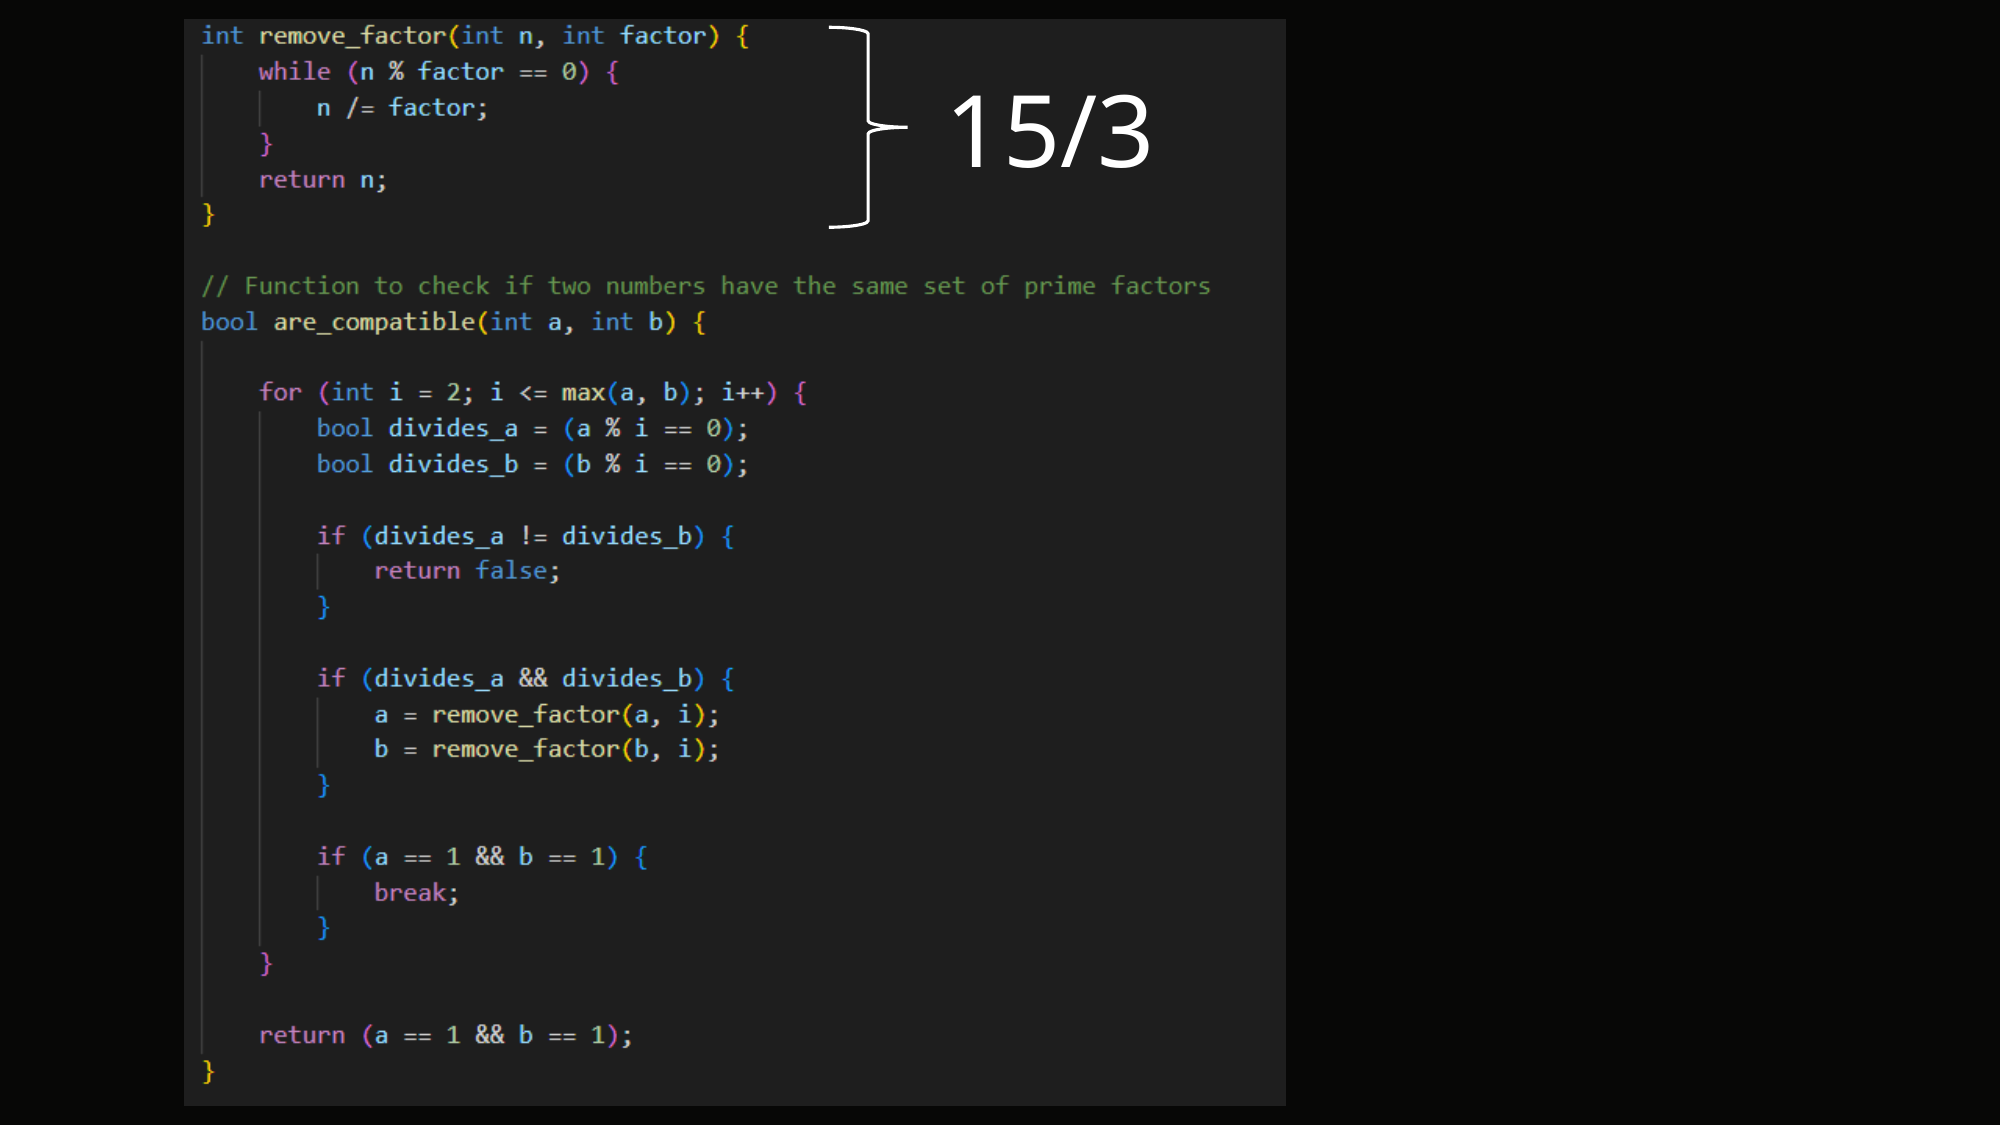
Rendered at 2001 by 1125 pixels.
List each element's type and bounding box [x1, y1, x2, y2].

picture [183, 18, 1287, 1106]
